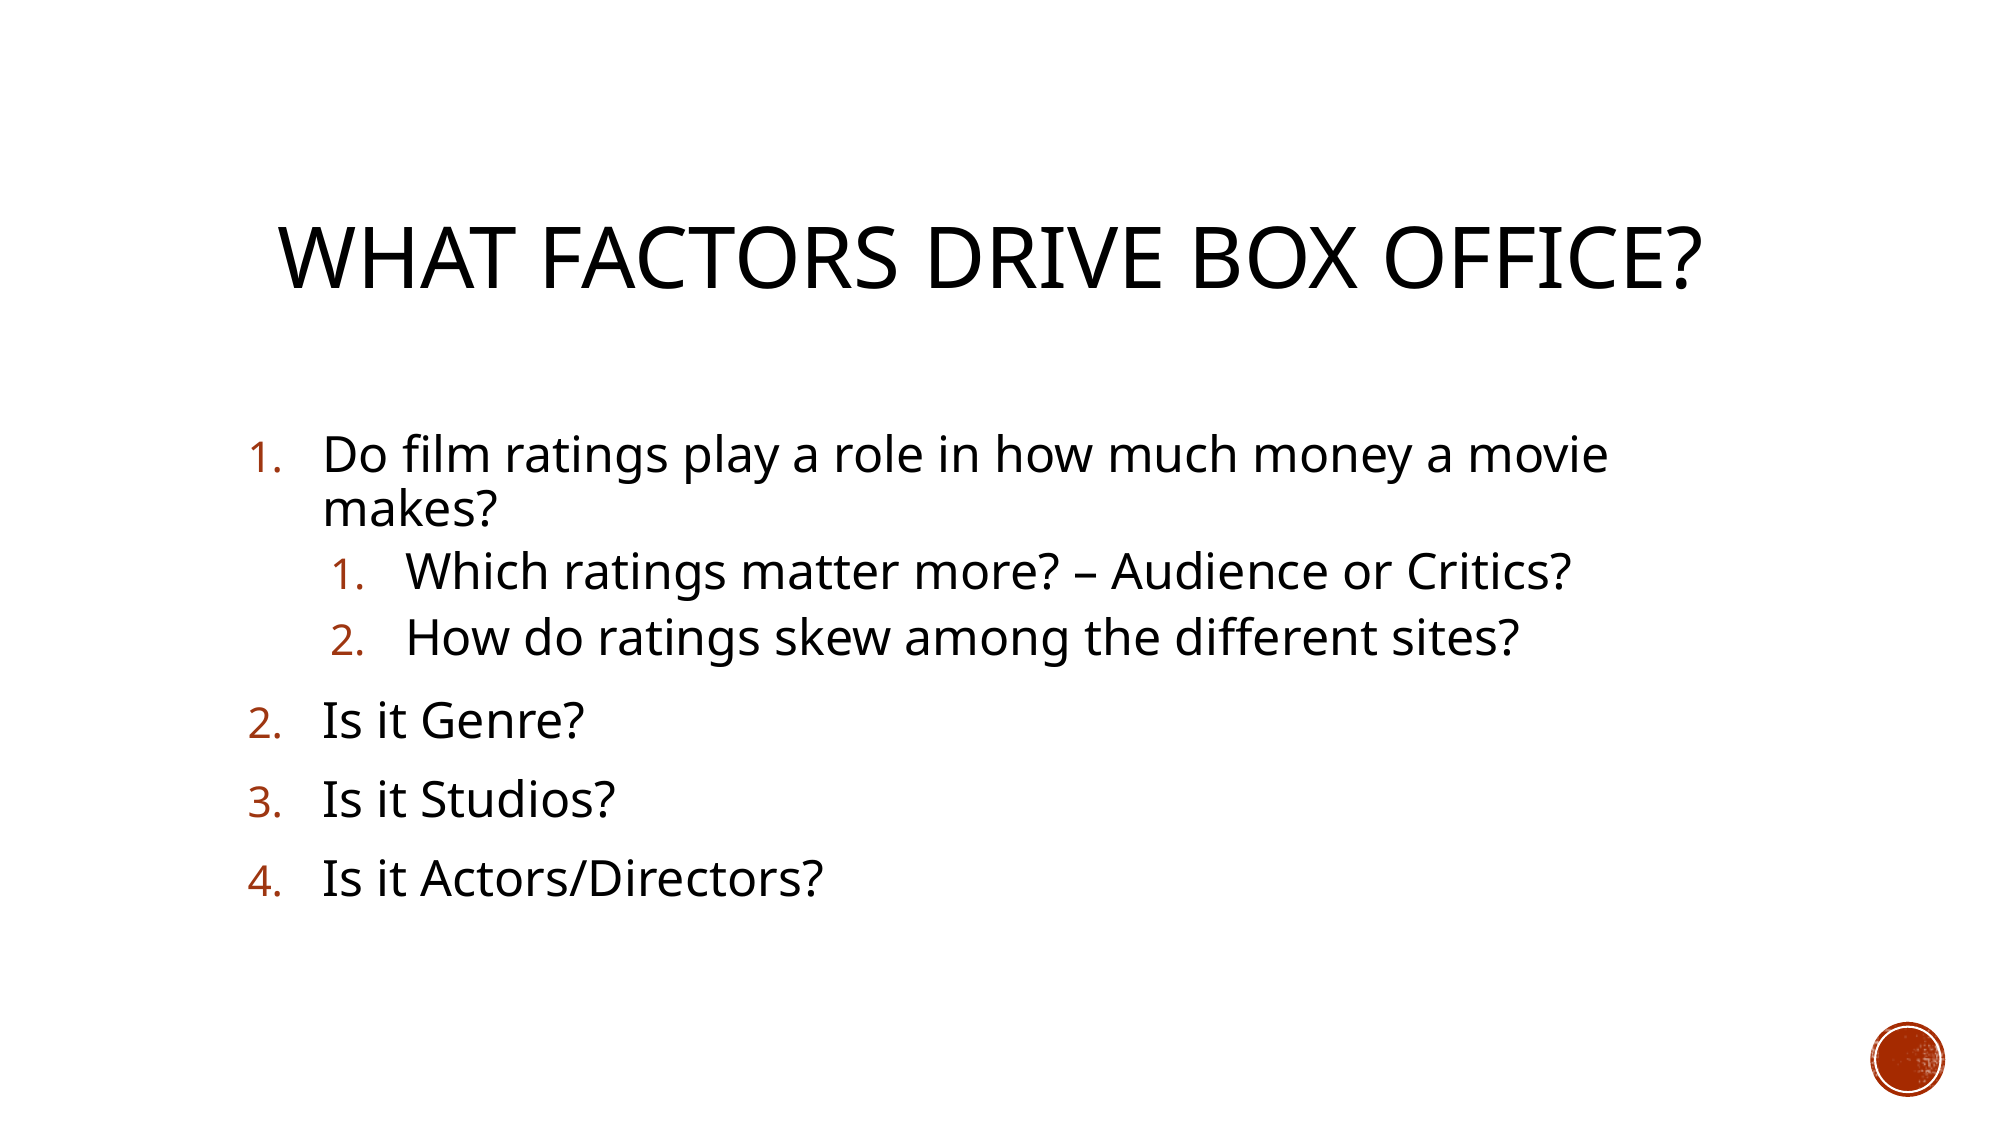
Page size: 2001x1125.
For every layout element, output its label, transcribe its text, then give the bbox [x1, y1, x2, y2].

list Do film ratings play a role in how much money a movie makes? Which ratings matter more? – Audience or Critics? How do ratings skew among the different sites? Is it Genre? Is it Studios? Is it Actors/Directors? [232, 422, 1707, 1006]
title What factors drive box office? [262, 178, 1737, 343]
